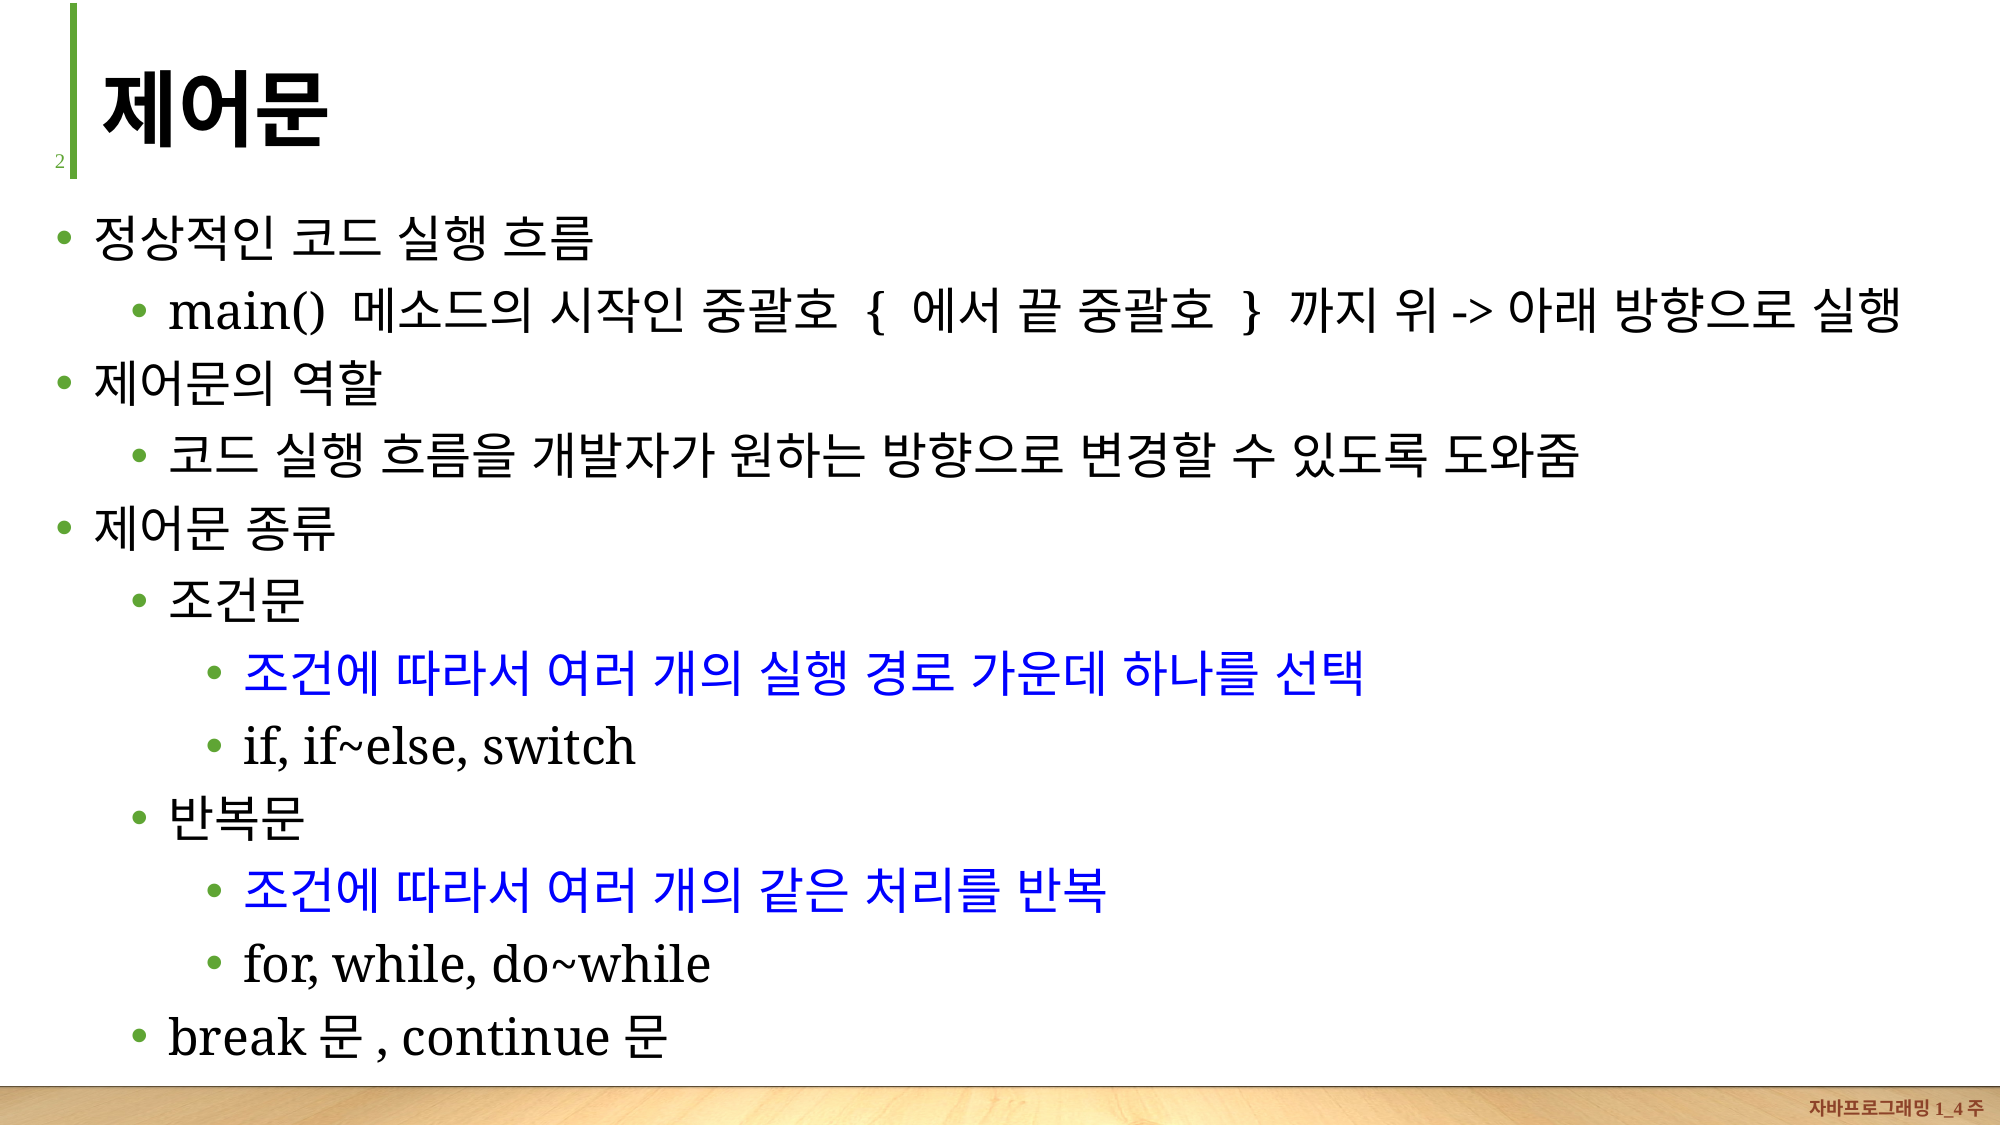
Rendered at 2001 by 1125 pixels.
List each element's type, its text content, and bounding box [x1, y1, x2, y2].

slide_number 1 [19, 140, 81, 188]
footer 자바프로그래밍1_4주 [1201, 1091, 2000, 1125]
list 정상적인 코드 실행 흐름 main() 메소드의 시작인 중괄호 { 에서 끝 중괄호 } 까지 위->아래 방향으로 실행 제어문의 역할 코드 실행 흐름을 개발자가 원하는 방향으로 변경할 수 있도록 도와줌 제어문 종류 조건문 조건에 따라서 여러 개의 실행 경로 가운데 하나를 선택 if, if~else, switch 반복문 조건에 따라서 여러 개의 같은 처리를 반복 for, while, do~while break문, continue문 [40, 199, 2000, 1058]
title 제어문 [86, 15, 1649, 167]
picture [0, 1086, 2000, 1125]
